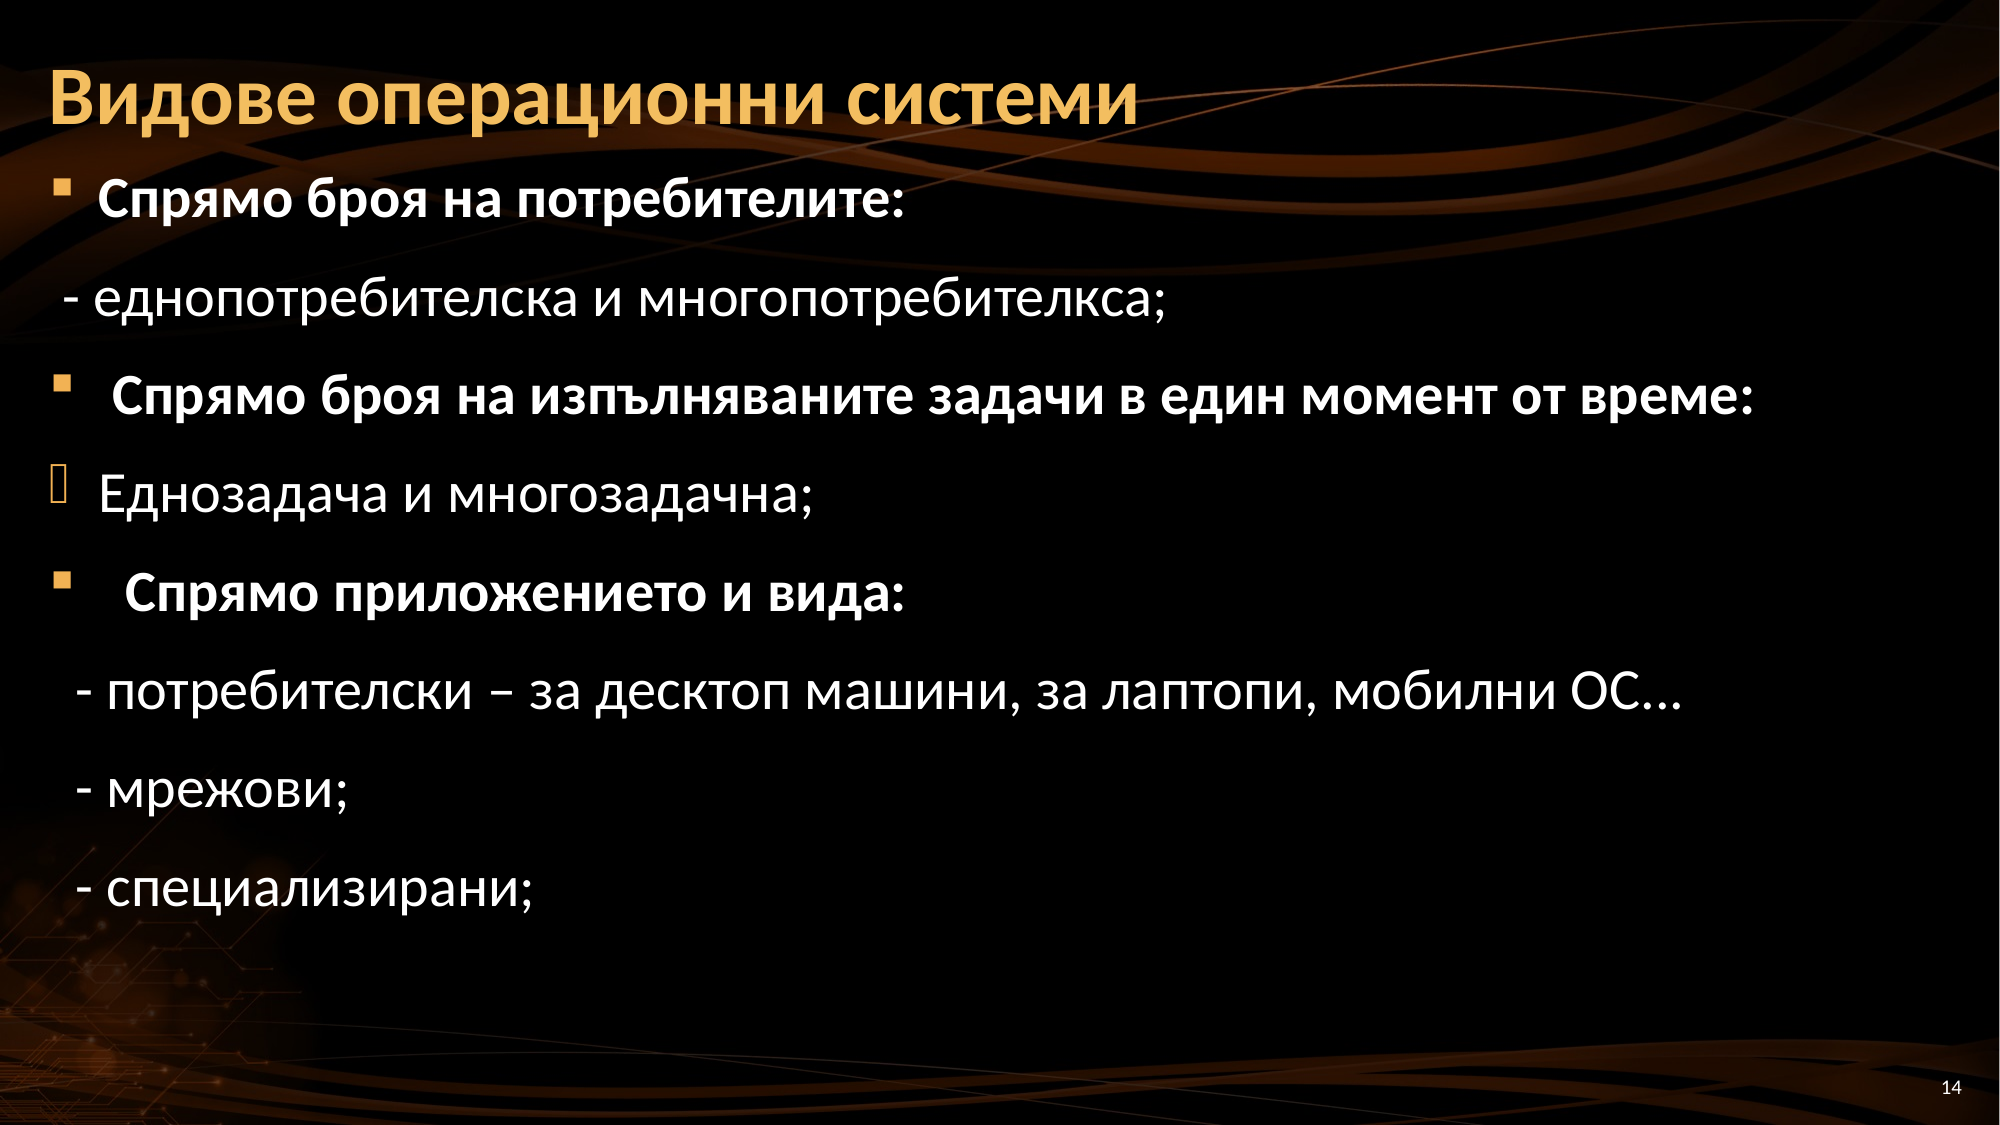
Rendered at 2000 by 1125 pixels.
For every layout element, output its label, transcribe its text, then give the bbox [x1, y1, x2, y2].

list Спрямо броя на потребителите: - еднопотребителска и многопотребителкса; Спрямо броя на изпълняваните задачи в един момент от време: Еднозадача и многозадачна; Спрямо приложението и вида: - потребителски – за десктоп машини, за лаптопи, мобилни ОС... - мрежови; - специализирани; [31, 189, 1968, 1064]
slide_number 14 [1897, 1070, 1968, 1103]
title Видове операционни системи [30, 6, 1968, 189]
picture [0, 0, 2000, 1125]
